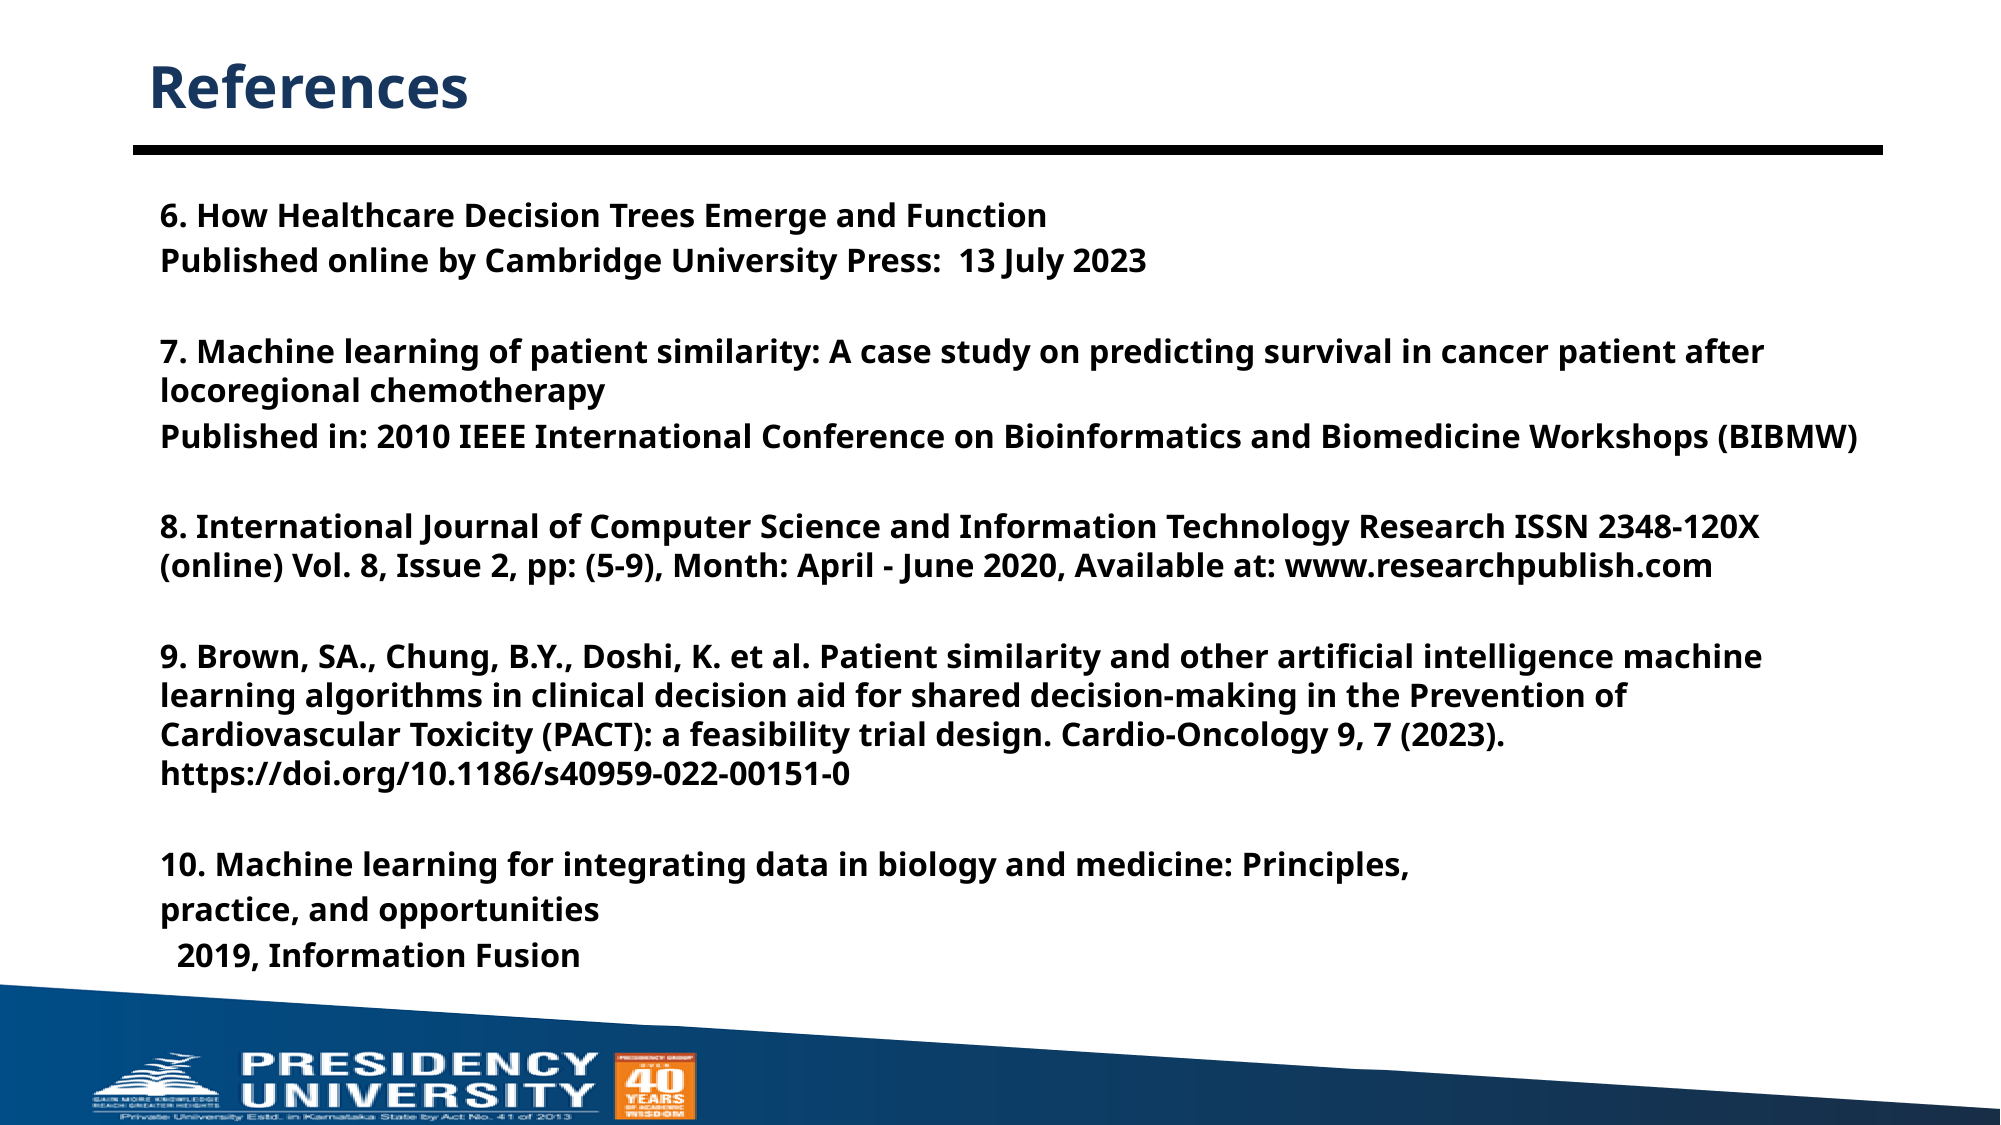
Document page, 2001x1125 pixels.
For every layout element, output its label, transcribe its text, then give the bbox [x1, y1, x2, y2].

title References [133, 45, 1884, 125]
picture [0, 982, 2000, 1125]
list 6. How Healthcare Decision Trees Emerge and Function Published online by Cambridge University Press: 13 July 2023 7. Machine learning of patient similarity: A case study on predicting survival in cancer patient after locoregional chemotherapy Published in: 2010 IEEE International Conference on Bioinformatics and Biomedicine Workshops (BIBMW) 8. International Journal of Computer Science and Information Technology Research ISSN 2348-120X (online) Vol. 8, Issue 2, pp: (5-9), Month: April - June 2020, Available at: www.researchpublish.com 9. Brown, SA., Chung, B.Y., Doshi, K. et al. Patient similarity and other artificial intelligence machine learning algorithms in clinical decision aid for shared decision-making in the Prevention of Cardiovascular Toxicity (PACT): a feasibility trial design. Cardio-Oncology 9, 7 (2023). https://doi.org/10.1186/s40959-022-00151-0 10. Machine learning for integrating data in biology and medicine: Principles, practice, and opportunities 2019, Information Fusion [133, 187, 1884, 1000]
